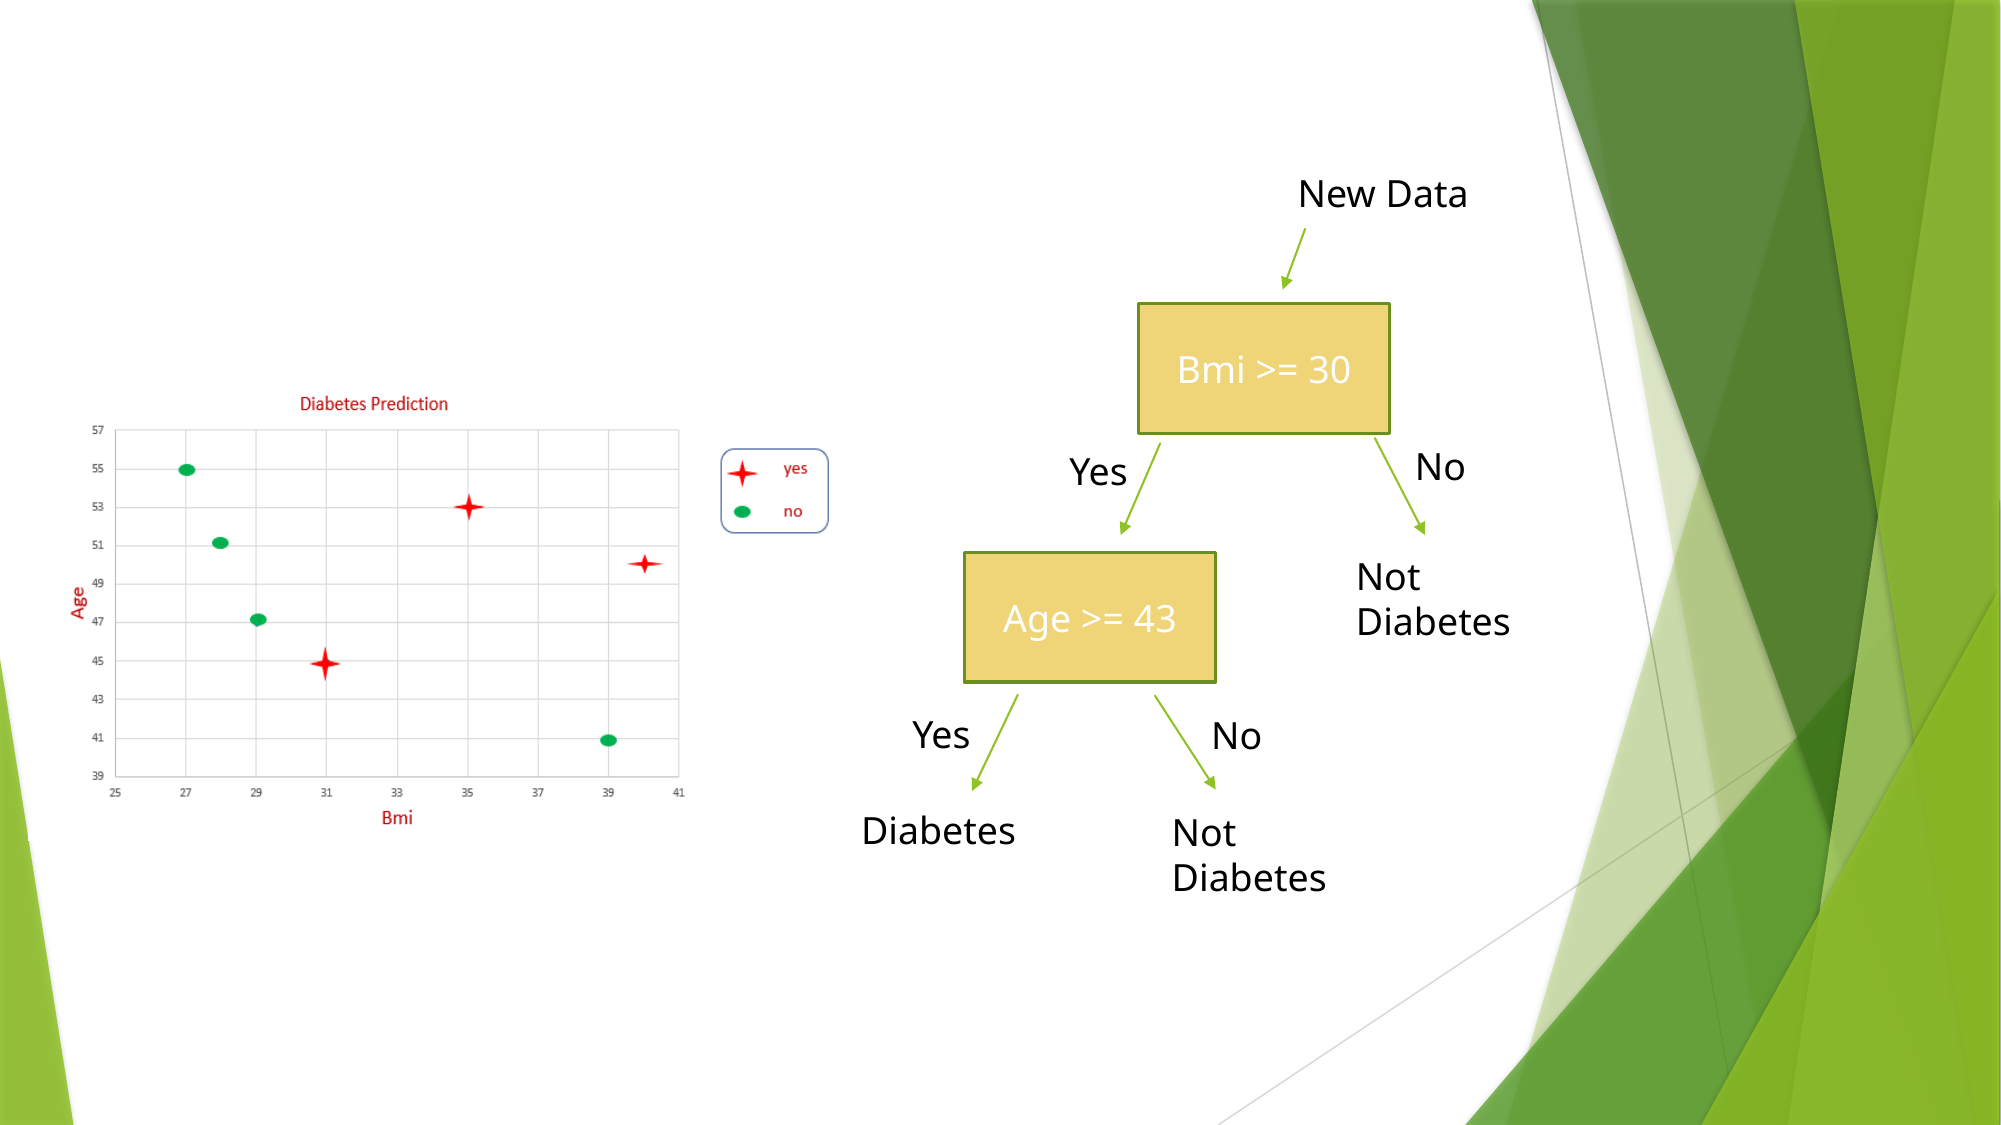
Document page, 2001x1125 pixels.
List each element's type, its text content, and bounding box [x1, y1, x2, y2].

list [28, 354, 841, 841]
text_box Not Diabetes [1341, 545, 1593, 650]
text_box No [1399, 435, 1509, 496]
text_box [1374, 437, 1426, 536]
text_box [1154, 695, 1217, 790]
text_box Age >= 43 [963, 551, 1217, 684]
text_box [1120, 442, 1161, 536]
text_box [971, 694, 1019, 792]
text_box No [1219, 704, 1306, 765]
text_box New Data [1282, 163, 1566, 223]
text_box Bmi >= 30 [1137, 302, 1391, 435]
text_box Diabetes [846, 799, 1098, 860]
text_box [1282, 228, 1306, 291]
text_box Not Diabetes [1156, 801, 1409, 907]
text_box Yes [897, 703, 966, 764]
text_box Yes [1054, 440, 1147, 501]
